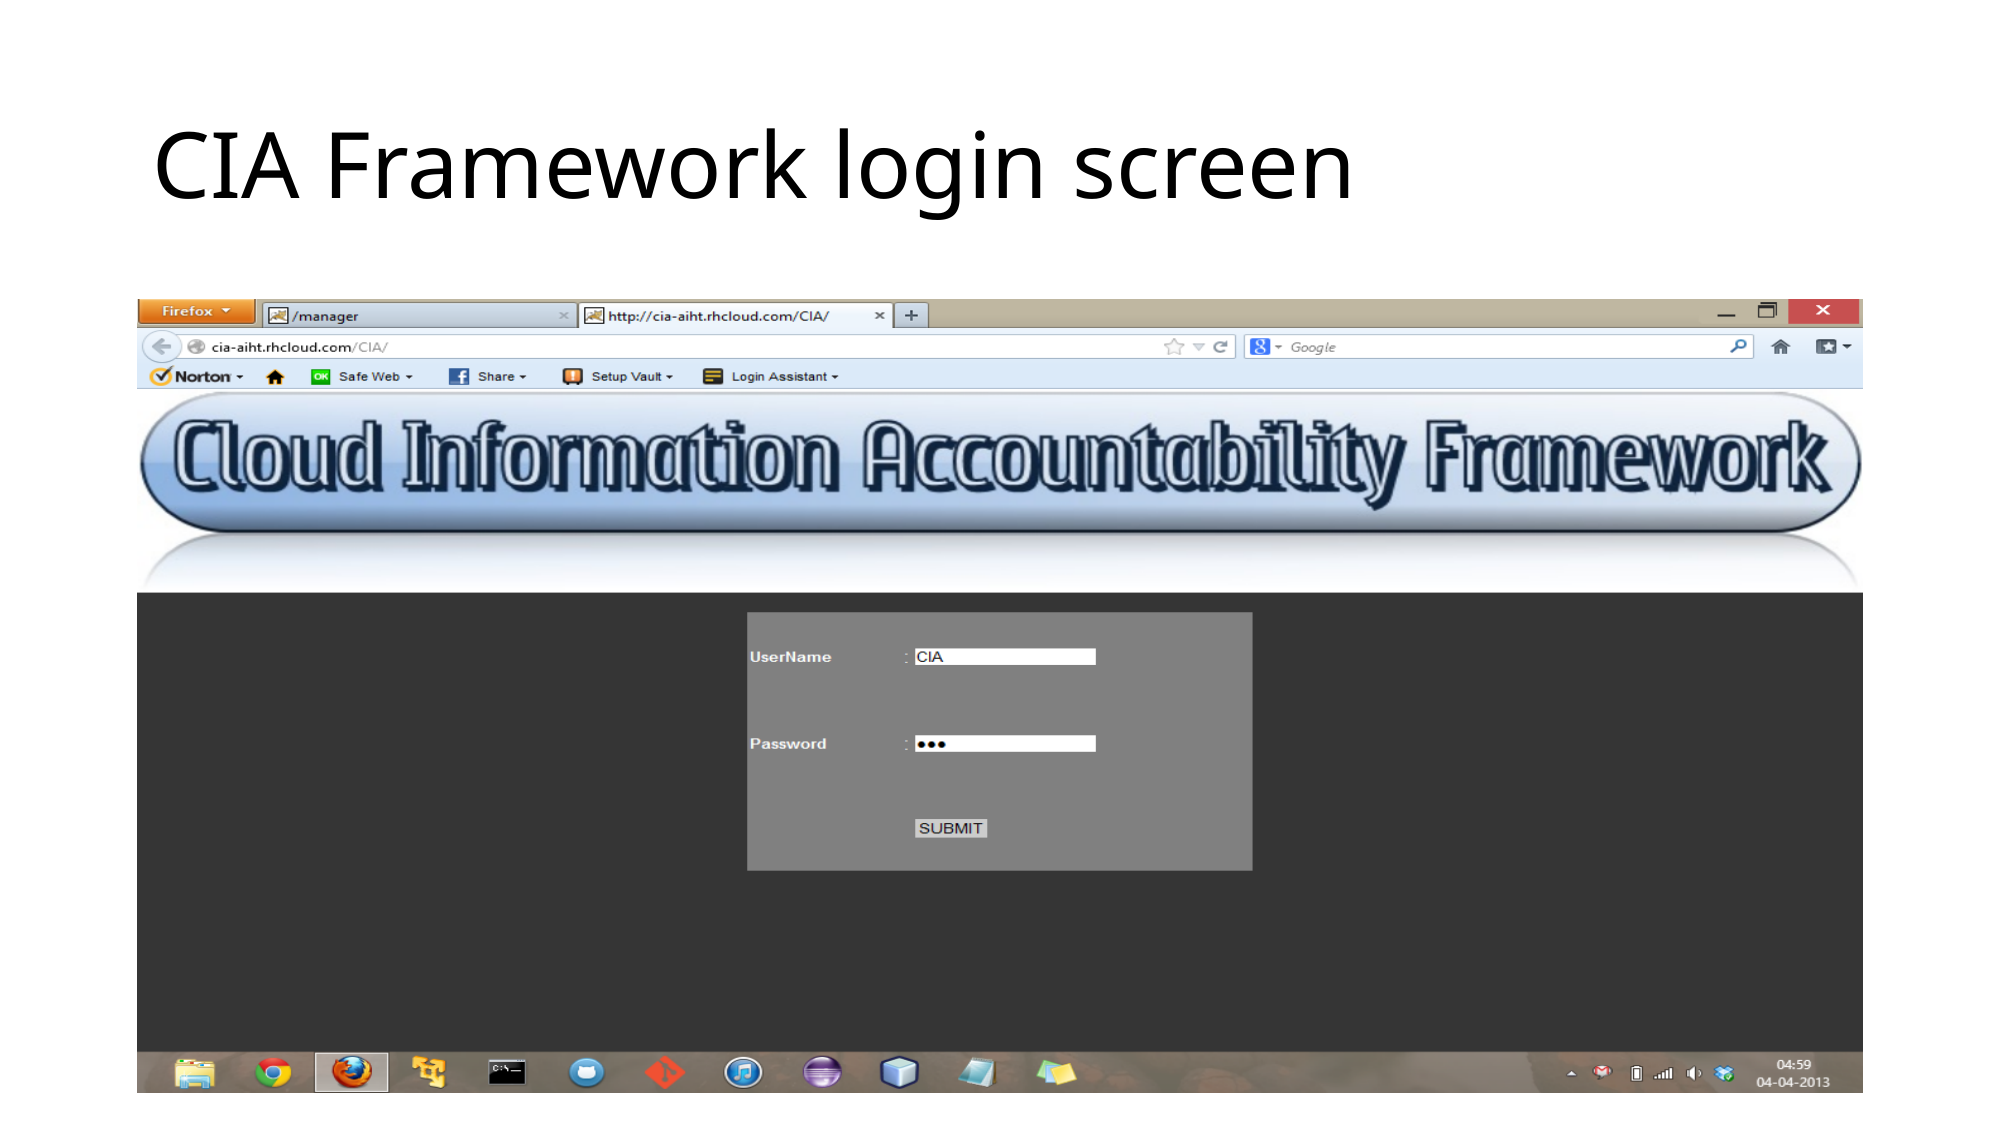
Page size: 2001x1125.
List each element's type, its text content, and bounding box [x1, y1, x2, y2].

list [137, 299, 1863, 1093]
title CIA Framework login screen [137, 59, 1863, 278]
